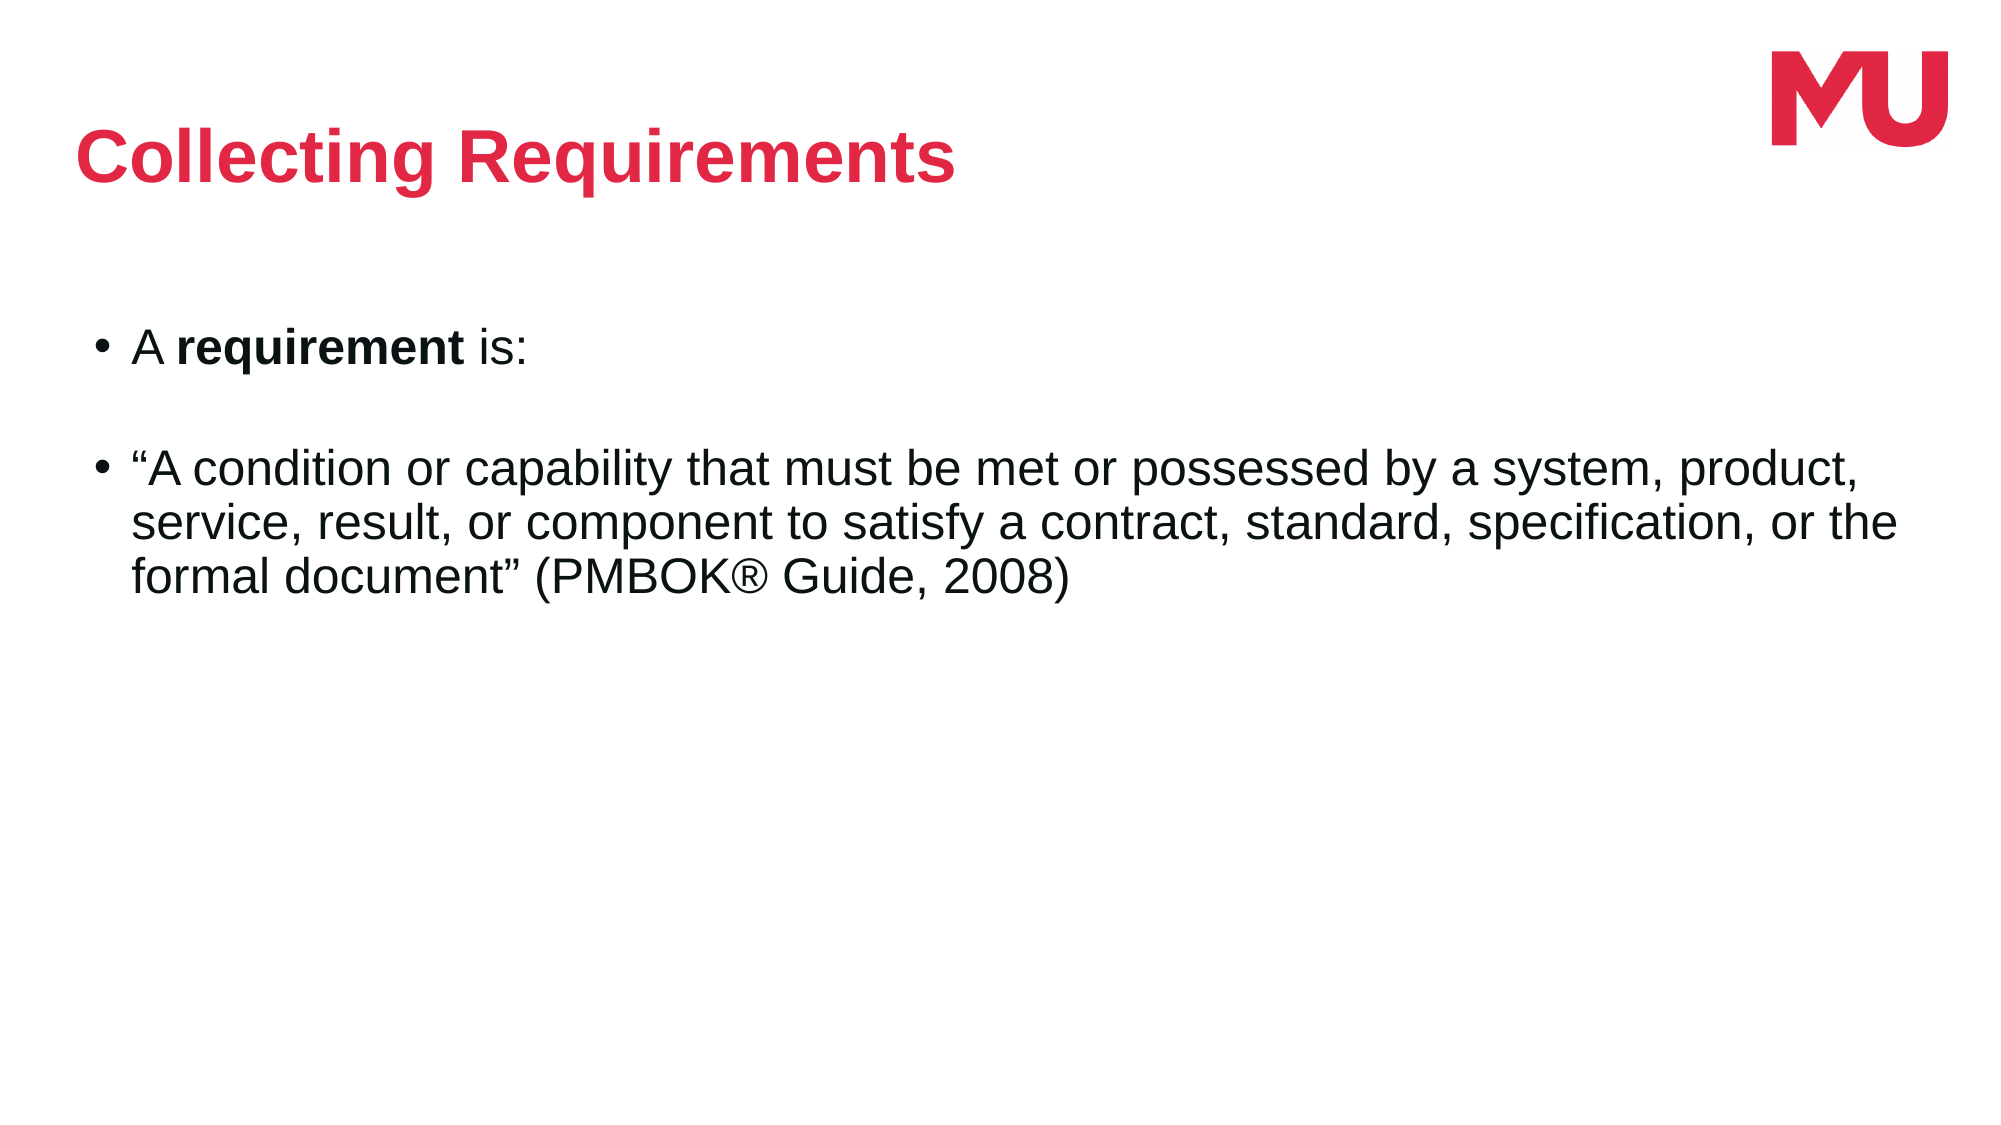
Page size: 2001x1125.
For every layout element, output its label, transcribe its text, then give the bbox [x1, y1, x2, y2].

picture [1770, 49, 1950, 148]
text_box A requirement is: “A condition or capability that must be met or possessed by a system, product, service, result, or component to satisfy a contract, standard, specification, or the formal document” (PMBOK® Guide, 2008) [50, 296, 1950, 1012]
text_box Collecting Requirements [50, 49, 1711, 268]
